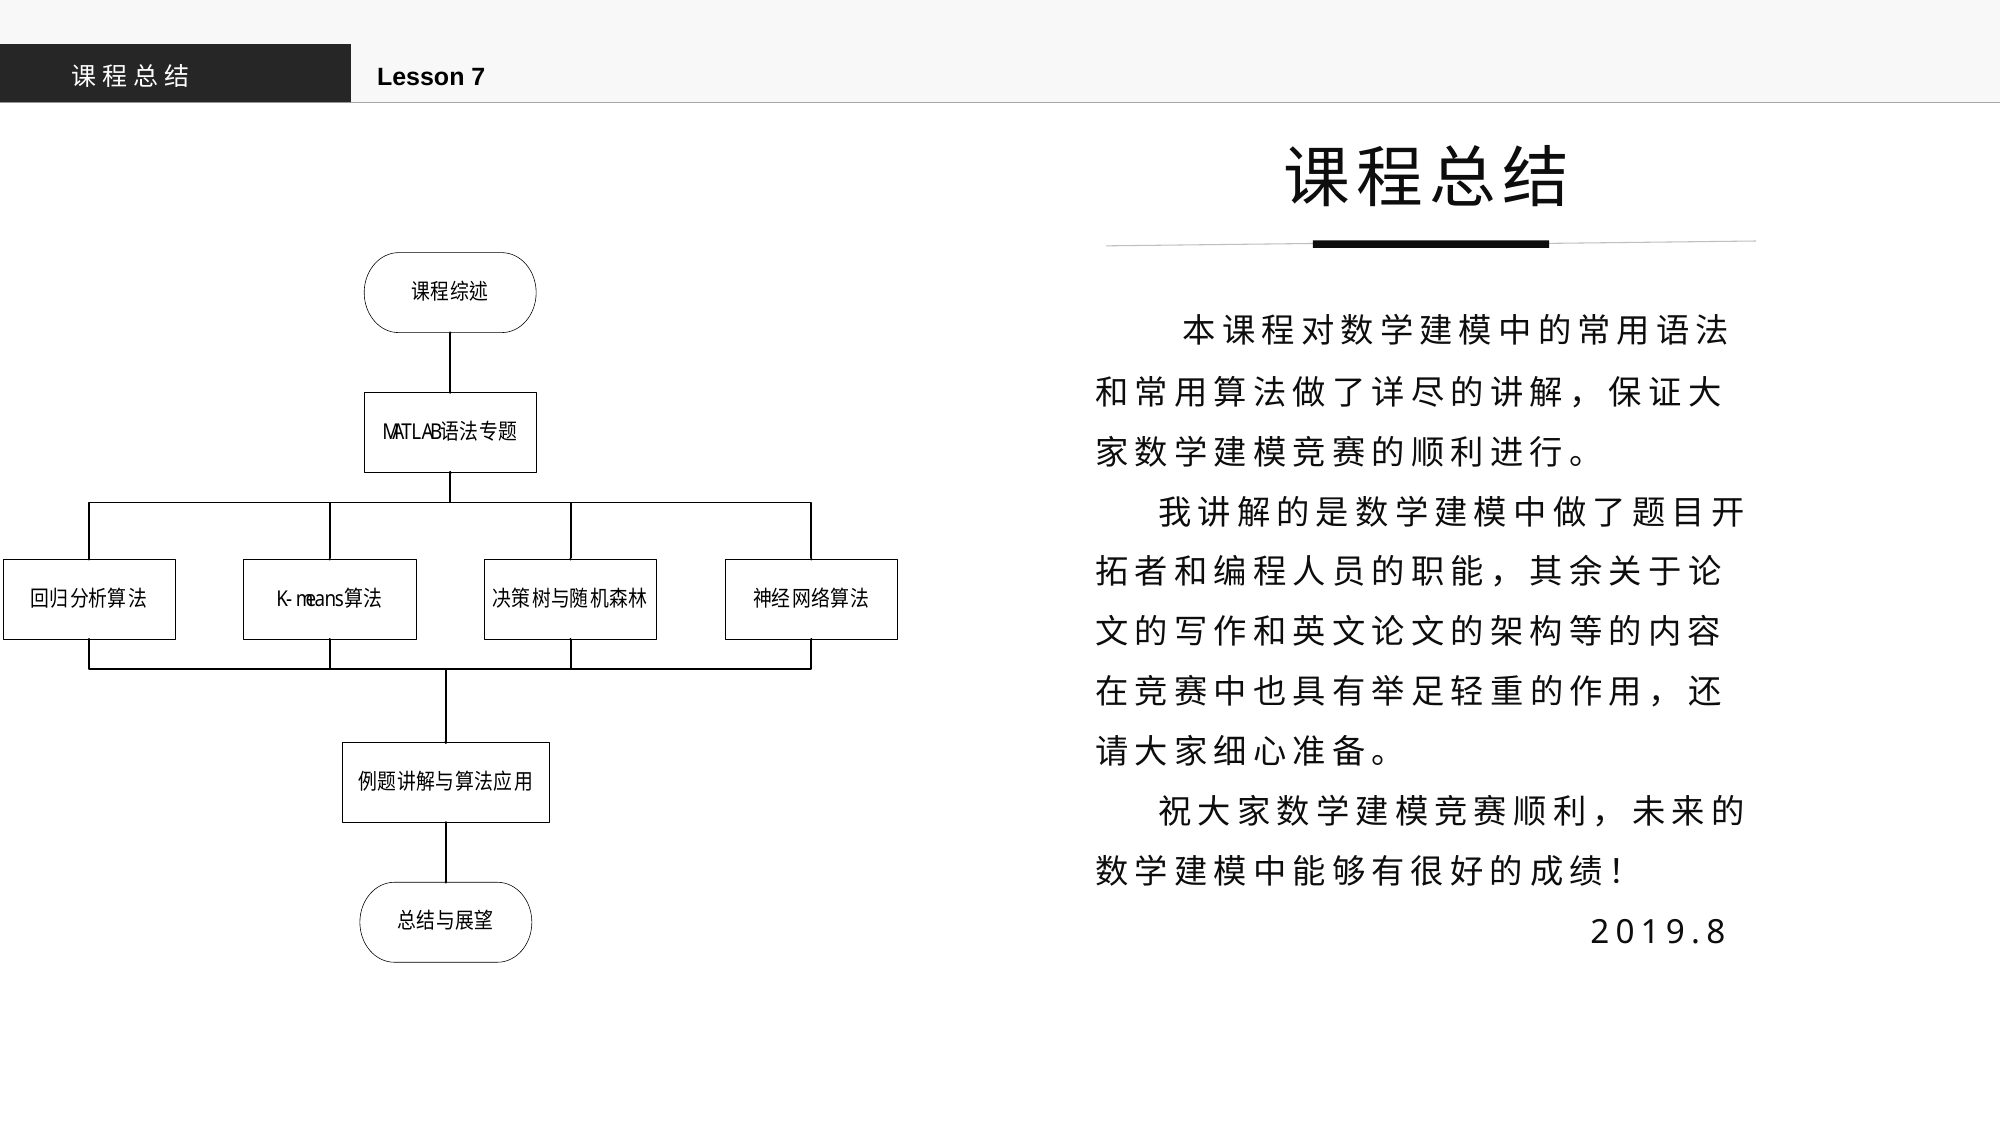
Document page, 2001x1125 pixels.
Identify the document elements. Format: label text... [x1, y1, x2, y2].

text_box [1106, 242, 1431, 246]
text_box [0, 249, 899, 964]
text_box 课程总结 [56, 53, 290, 98]
text_box 课程总结 [1268, 126, 1895, 222]
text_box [1430, 240, 1756, 245]
text_box 本课程对数学建模中的常用语法和常用算法做了详尽的讲解，保证大家数学建模竞赛的顺利进行。 我讲解的是数学建模中做了题目开拓者和编程人员的职能，其余关于论文的写作和英文论文的架构等的内容在竞赛中也具有举足轻重的作用，还请大家细心准备。 祝大家数学建模竞赛顺利，未来的数学建模中能够有很好的成绩！ 2019.8 [1080, 268, 1782, 958]
text_box [1312, 245, 1550, 249]
text_box Lesson 7 [362, 53, 824, 98]
